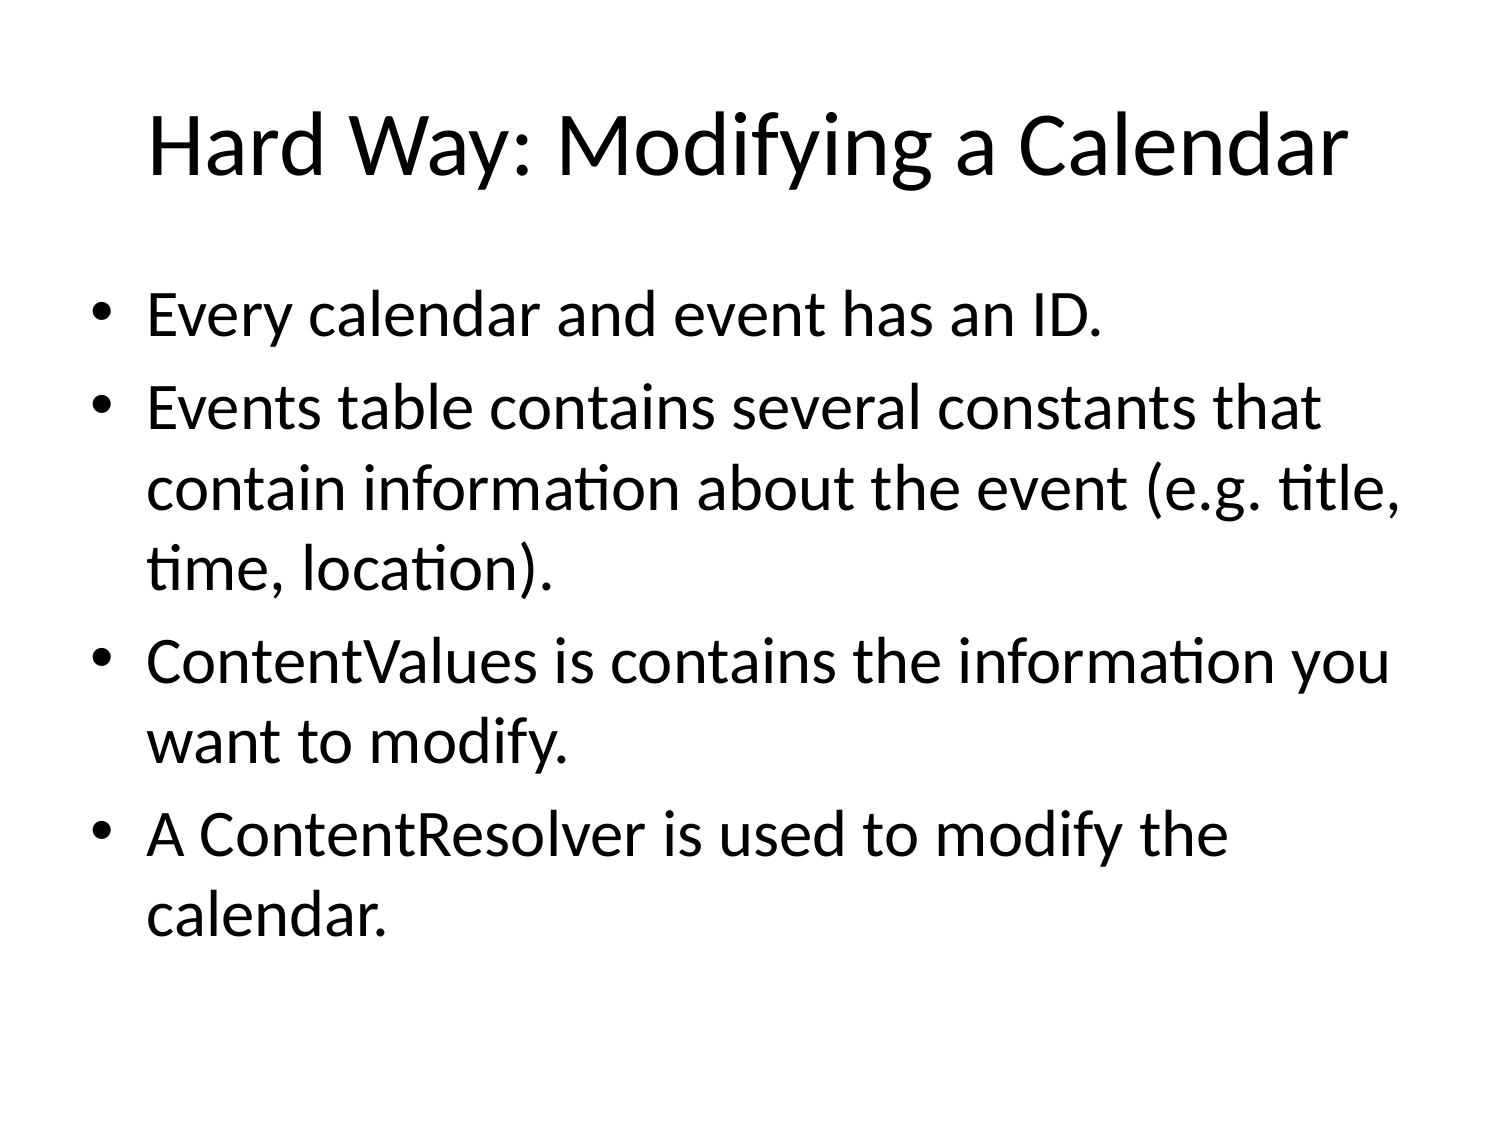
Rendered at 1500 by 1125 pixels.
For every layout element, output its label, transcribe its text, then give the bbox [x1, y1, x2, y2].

list Every calendar and event has an ID. Events table contains several constants that contain information about the event (e.g. title, time, location). ContentValues is contains the information you want to modify. A ContentResolver is used to modify the calendar. [75, 262, 1425, 1005]
title Hard Way: Modifying a Calendar [75, 45, 1425, 233]
